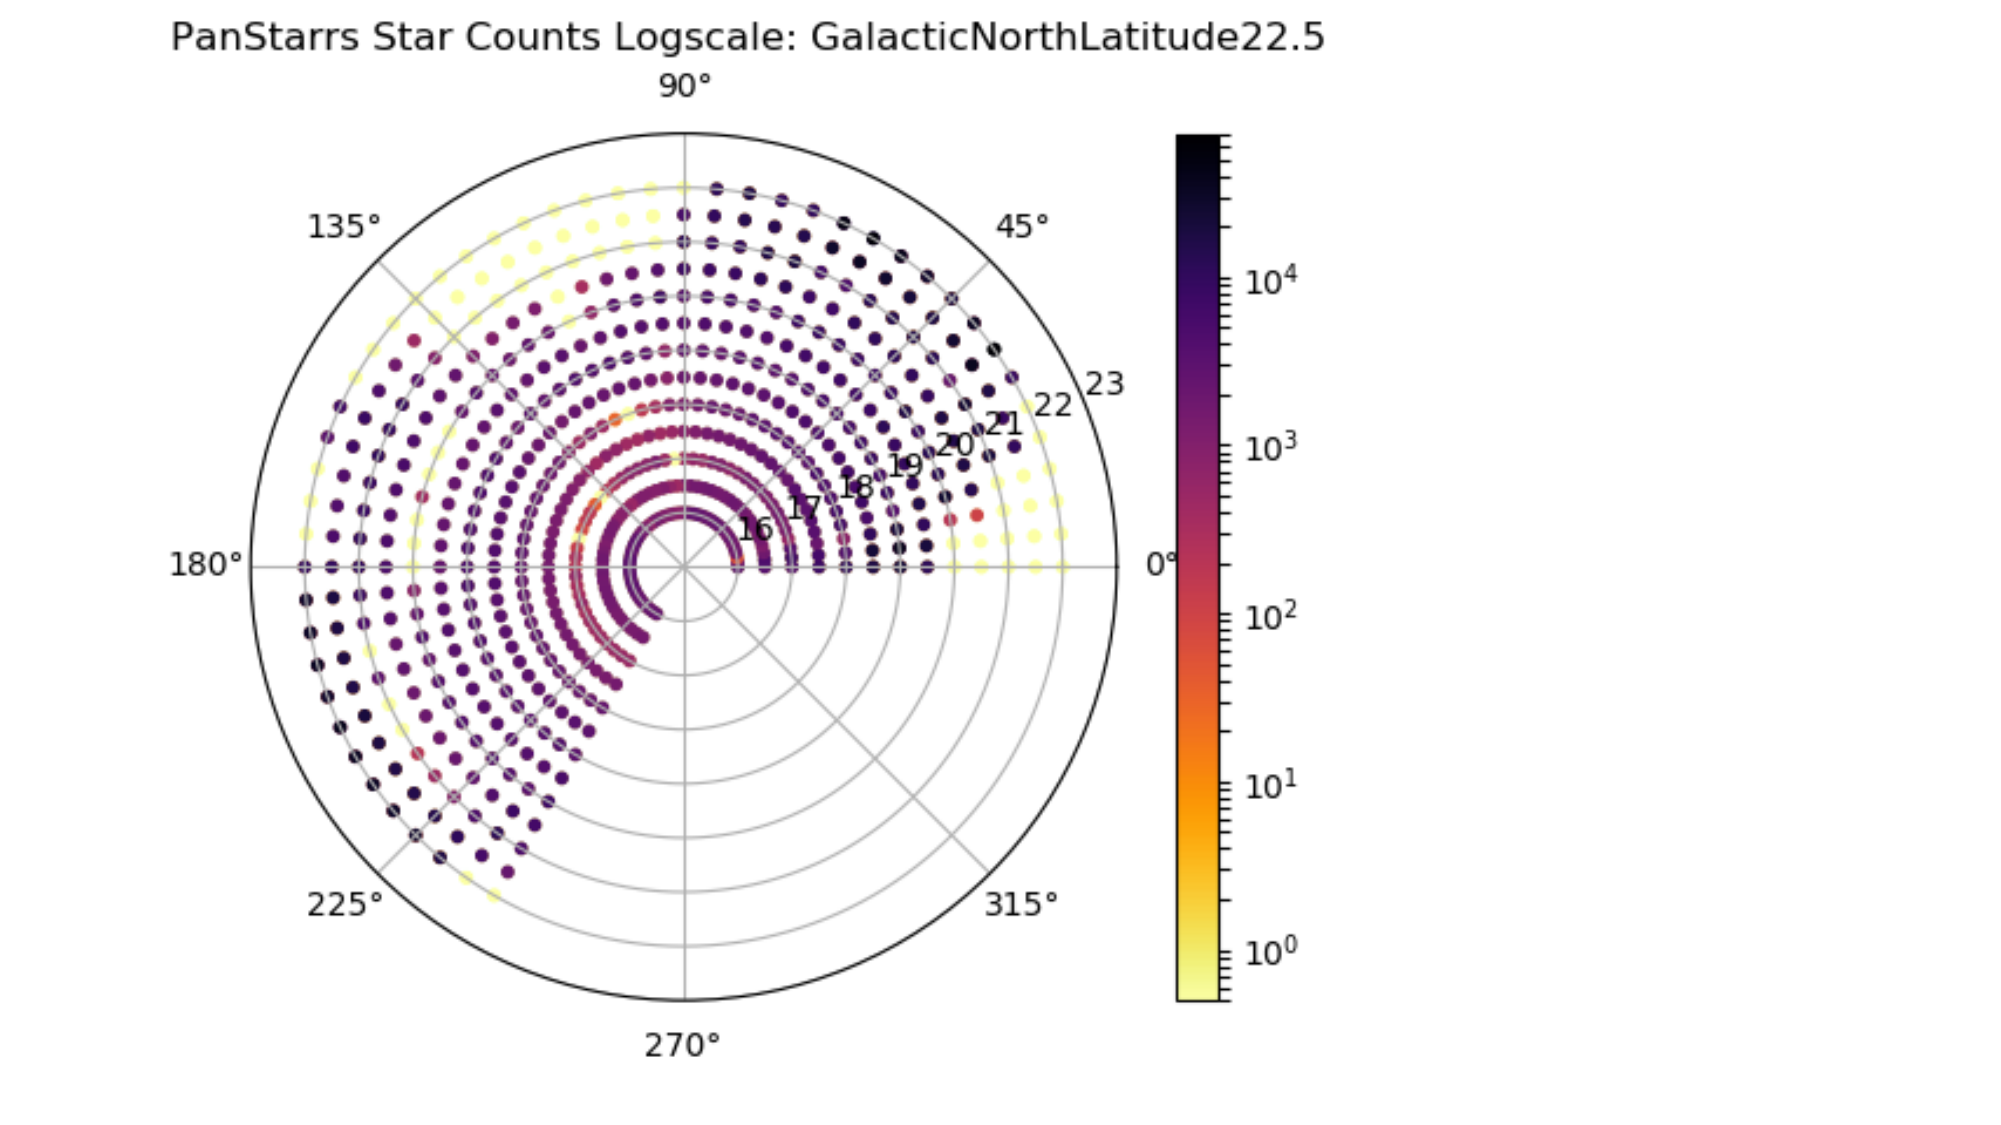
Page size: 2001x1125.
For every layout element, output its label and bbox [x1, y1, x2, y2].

picture [0, 0, 1500, 1125]
